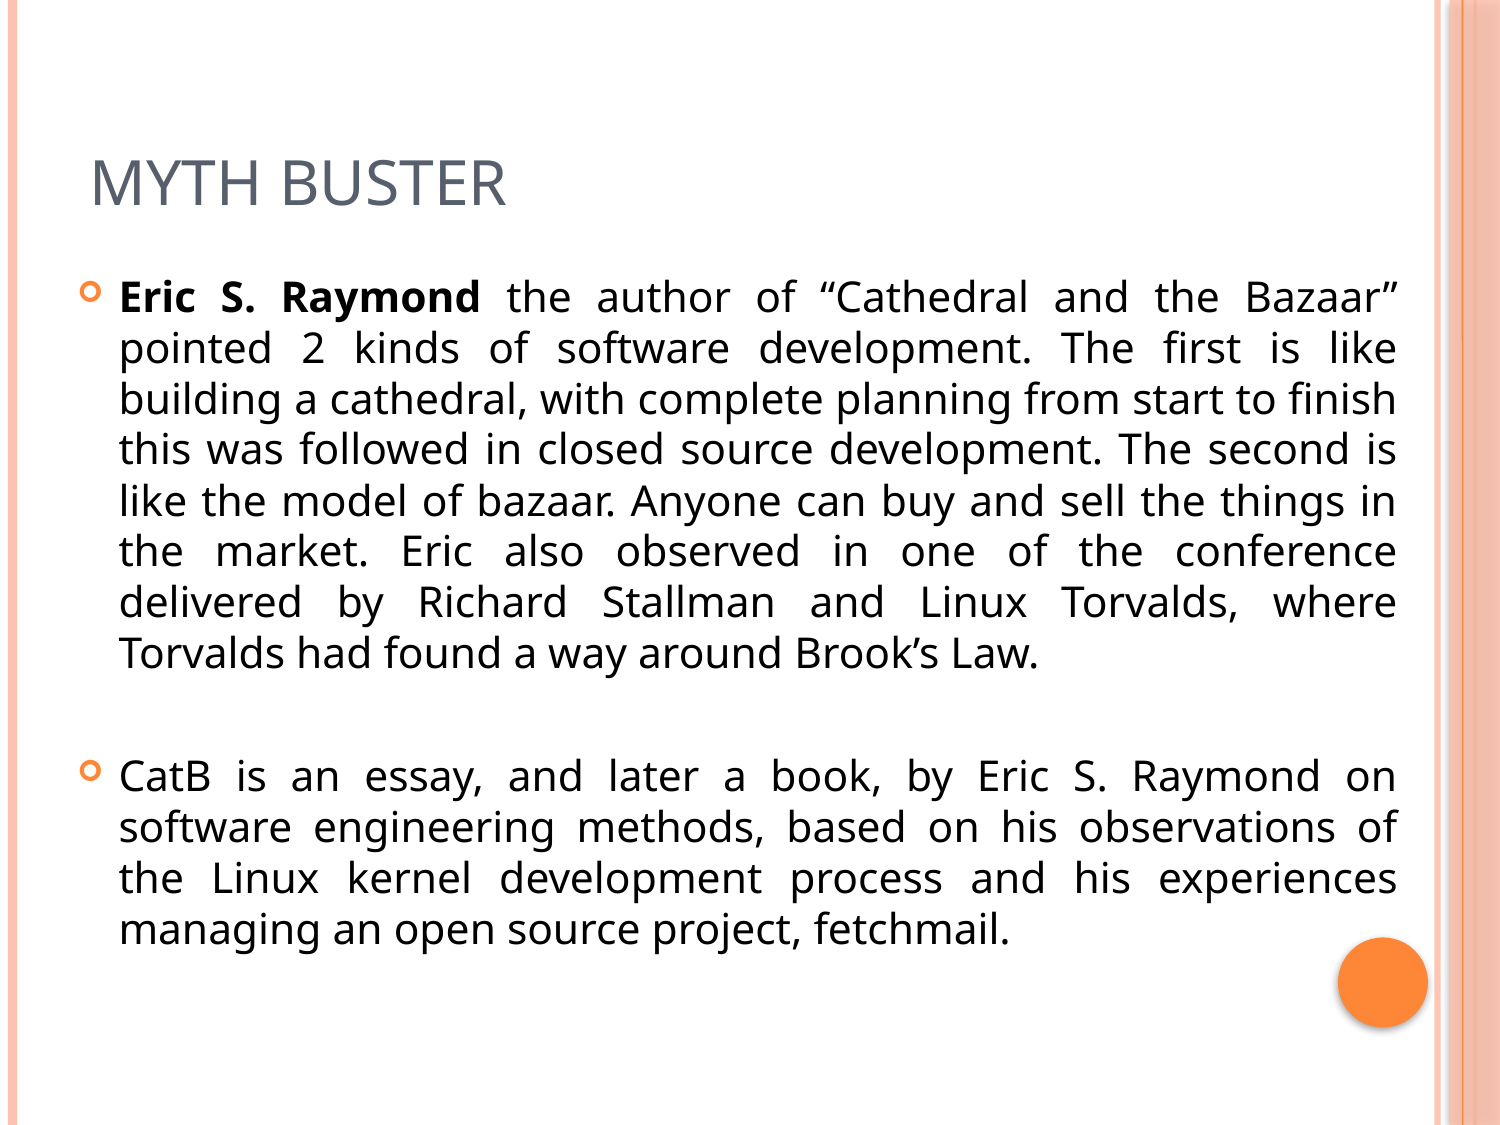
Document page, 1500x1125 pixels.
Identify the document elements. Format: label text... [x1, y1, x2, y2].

list Eric S. Raymond the author of “Cathedral and the Bazaar” pointed 2 kinds of software development. The first is like building a cathedral, with complete planning from start to finish this was followed in closed source development. The second is like the model of bazaar. Anyone can buy and sell the things in the market. Eric also observed in one of the conference delivered by Richard Stallman and Linux Torvalds, where Torvalds had found a way around Brook’s Law. CatB is an essay, and later a book, by Eric S. Raymond on software engineering methods, based on his observations of the Linux kernel development process and his experiences managing an open source project, fetchmail. [62, 262, 1413, 972]
title Myth Buster [75, 125, 1425, 300]
